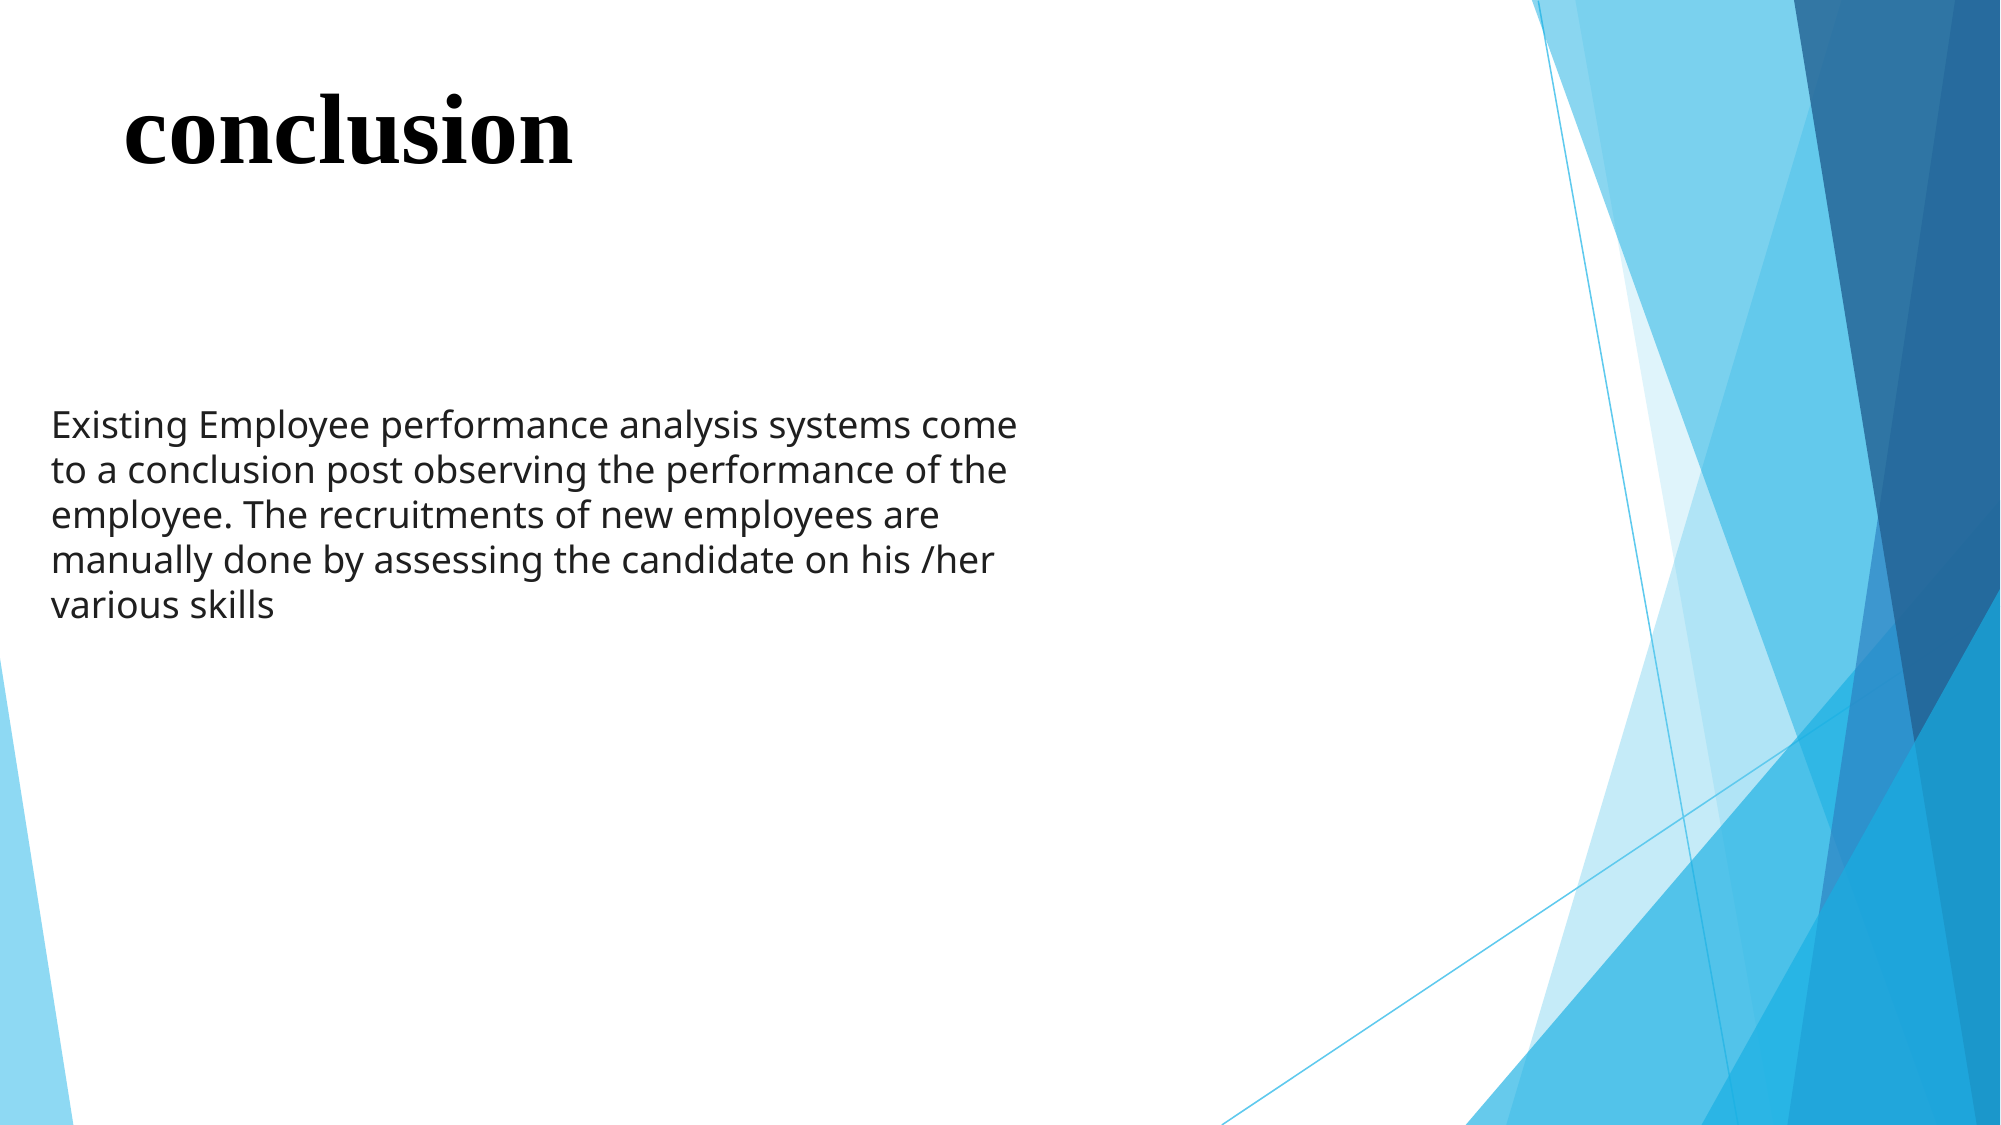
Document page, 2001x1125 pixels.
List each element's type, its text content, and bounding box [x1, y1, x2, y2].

text_box Existing Employee performance analysis systems come to a conclusion post observing the performance of the employee. The recruitments of new employees are manually done by assessing the candidate on his /her various skills [36, 393, 1038, 634]
title conclusion [123, 63, 1877, 188]
